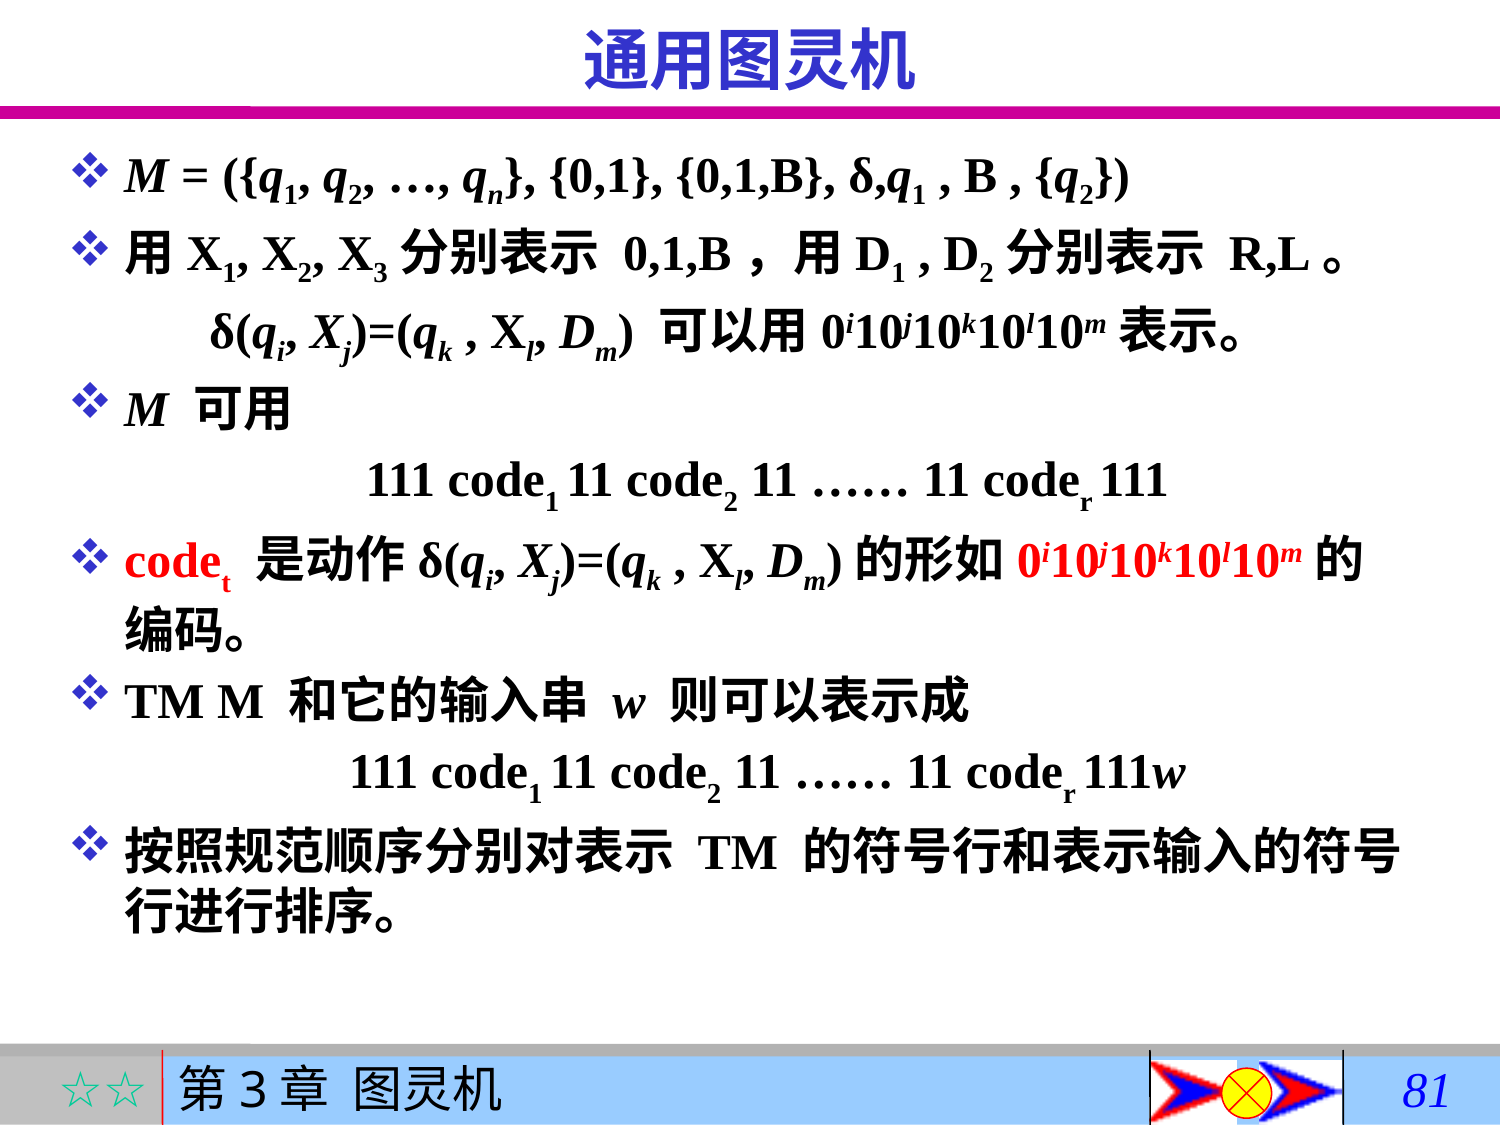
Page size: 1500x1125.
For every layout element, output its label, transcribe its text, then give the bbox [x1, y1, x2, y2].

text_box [182, 1080, 221, 1110]
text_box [202, 1066, 224, 1077]
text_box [282, 1084, 326, 1110]
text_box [181, 1066, 202, 1078]
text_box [282, 1065, 326, 1080]
picture [1151, 1060, 1237, 1125]
title 通用图灵机 [75, 10, 1425, 134]
list M = ({q1, q2, …, qn}, {0,1}, {0,1,B}, δ,q1 , B , {q2}) 用X1, X2, X3分别表示 0,1,B，用D1 , D2分别表示 R,L。 δ(qi, Xj)=(qk , Xl, Dm) 可以用0i10j10k10l10m表示。 M 可用 111 code1 11 code2 11 …… 11 coder 111 codet 是动作δ(qi, Xj)=(qk , Xl, Dm)的形如0i10j10k10l10m的编码。 TM M 和它的输入串 w 则可以表示成 111 code1 11 code2 11 …… 11 coder 111w 按照规范顺序分别对表示 TM 的符号行和表示输入的符号行进行排序。 [53, 134, 1425, 955]
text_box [455, 1066, 473, 1110]
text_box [406, 1068, 448, 1110]
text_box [471, 1068, 500, 1110]
picture [1259, 1060, 1342, 1125]
